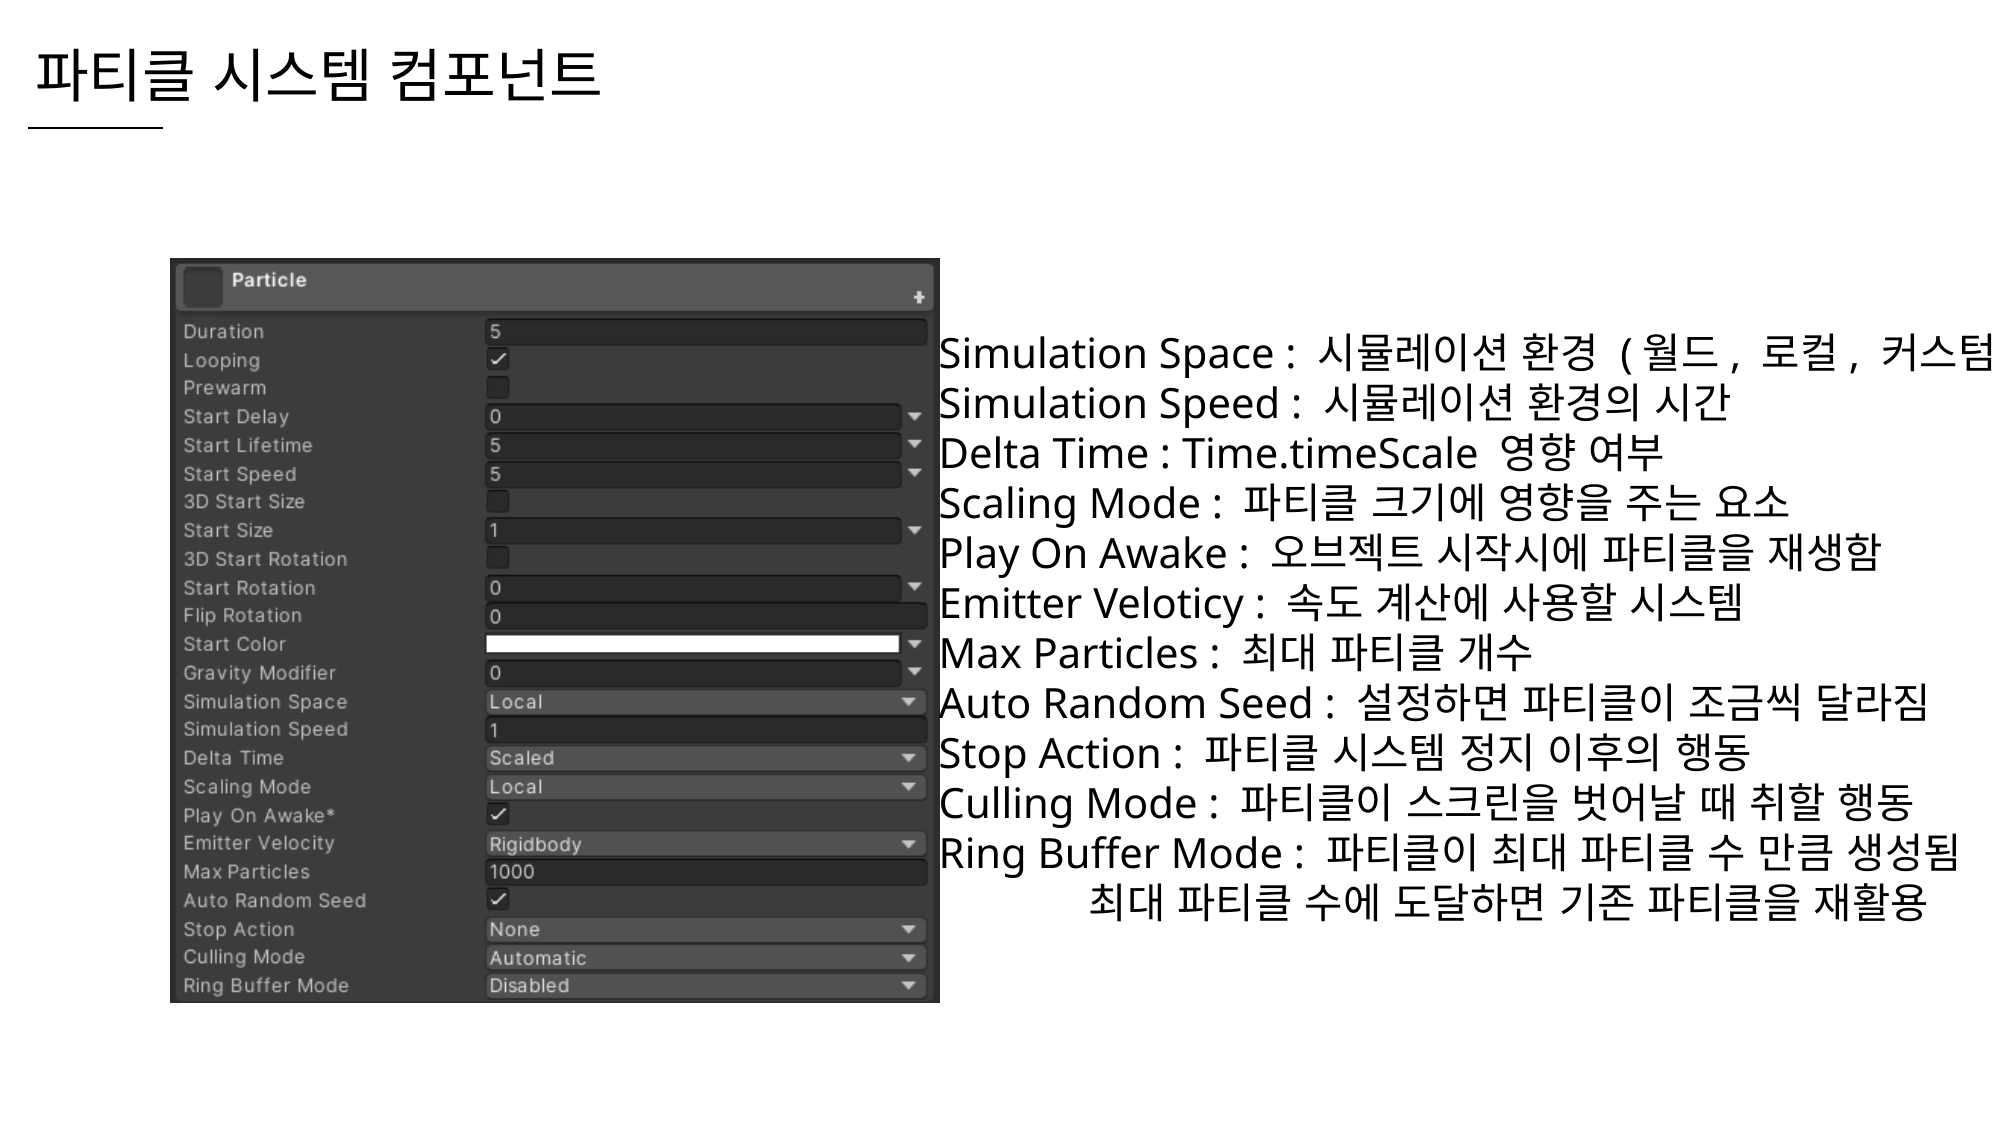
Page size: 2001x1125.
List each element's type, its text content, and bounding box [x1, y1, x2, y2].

text_box 파티클 시스템 컴포넌트 [20, 31, 618, 117]
picture [170, 258, 940, 1003]
text_box Simulation Space : 시뮬레이션 환경 (월드, 로컬, 커스텀) Simulation Speed : 시뮬레이션 환경의 시간 Delta Time : Time.timeScale 영향 여부 Scaling Mode : 파티클 크기에 영향을 주는 요소 Play On Awake : 오브젝트 시작시에 파티클을 재생함 Emitter Veloticy : 속도 계산에 사용할 시스템 Max Particles : 최대 파티클 개수 Auto Random Seed : 설정하면 파티클이 조금씩 달라짐 Stop Action : 파티클 시스템 정지 이후의 행동 Culling Mode : 파티클이 스크린을 벗어날 때 취할 행동 Ring Buffer Mode : 파티클이 최대 파티클 수 만큼 생성됨 최대 파티클 수에 도달하면 기존 파티클을 재활용 [940, 319, 2000, 935]
